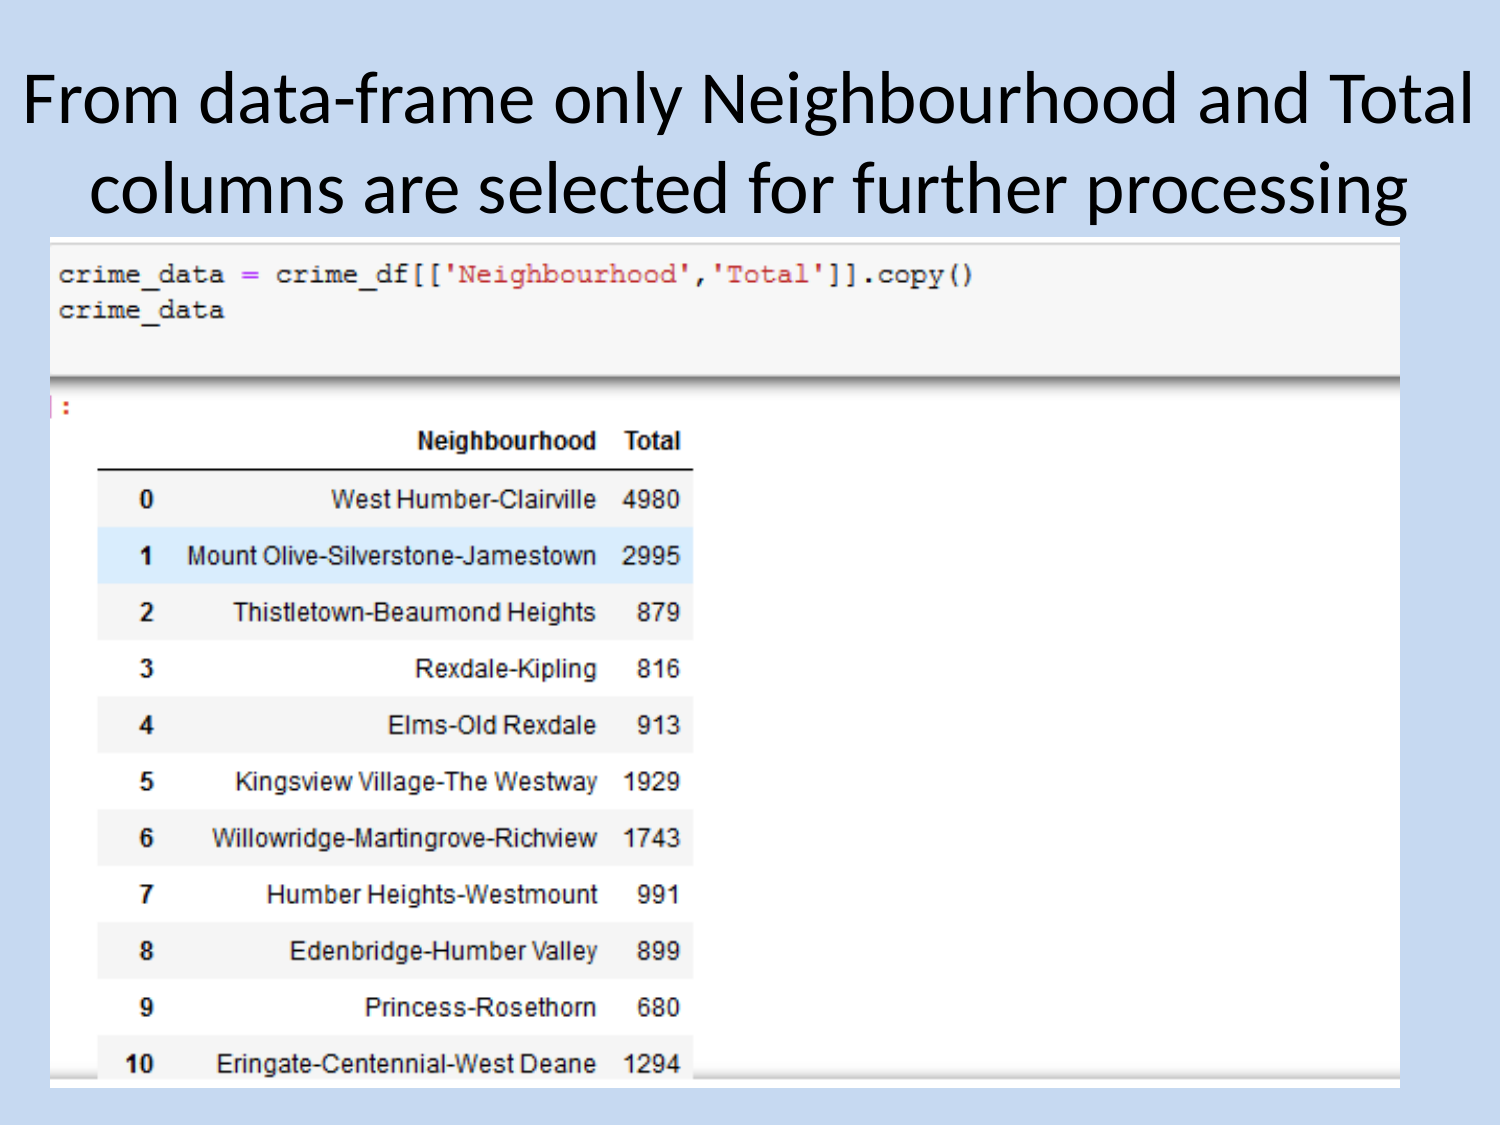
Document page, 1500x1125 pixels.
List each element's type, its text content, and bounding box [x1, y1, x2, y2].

title From data-frame only Neighbourhood and Total columns are selected for further processing [0, 45, 1500, 233]
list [49, 237, 1401, 1089]
